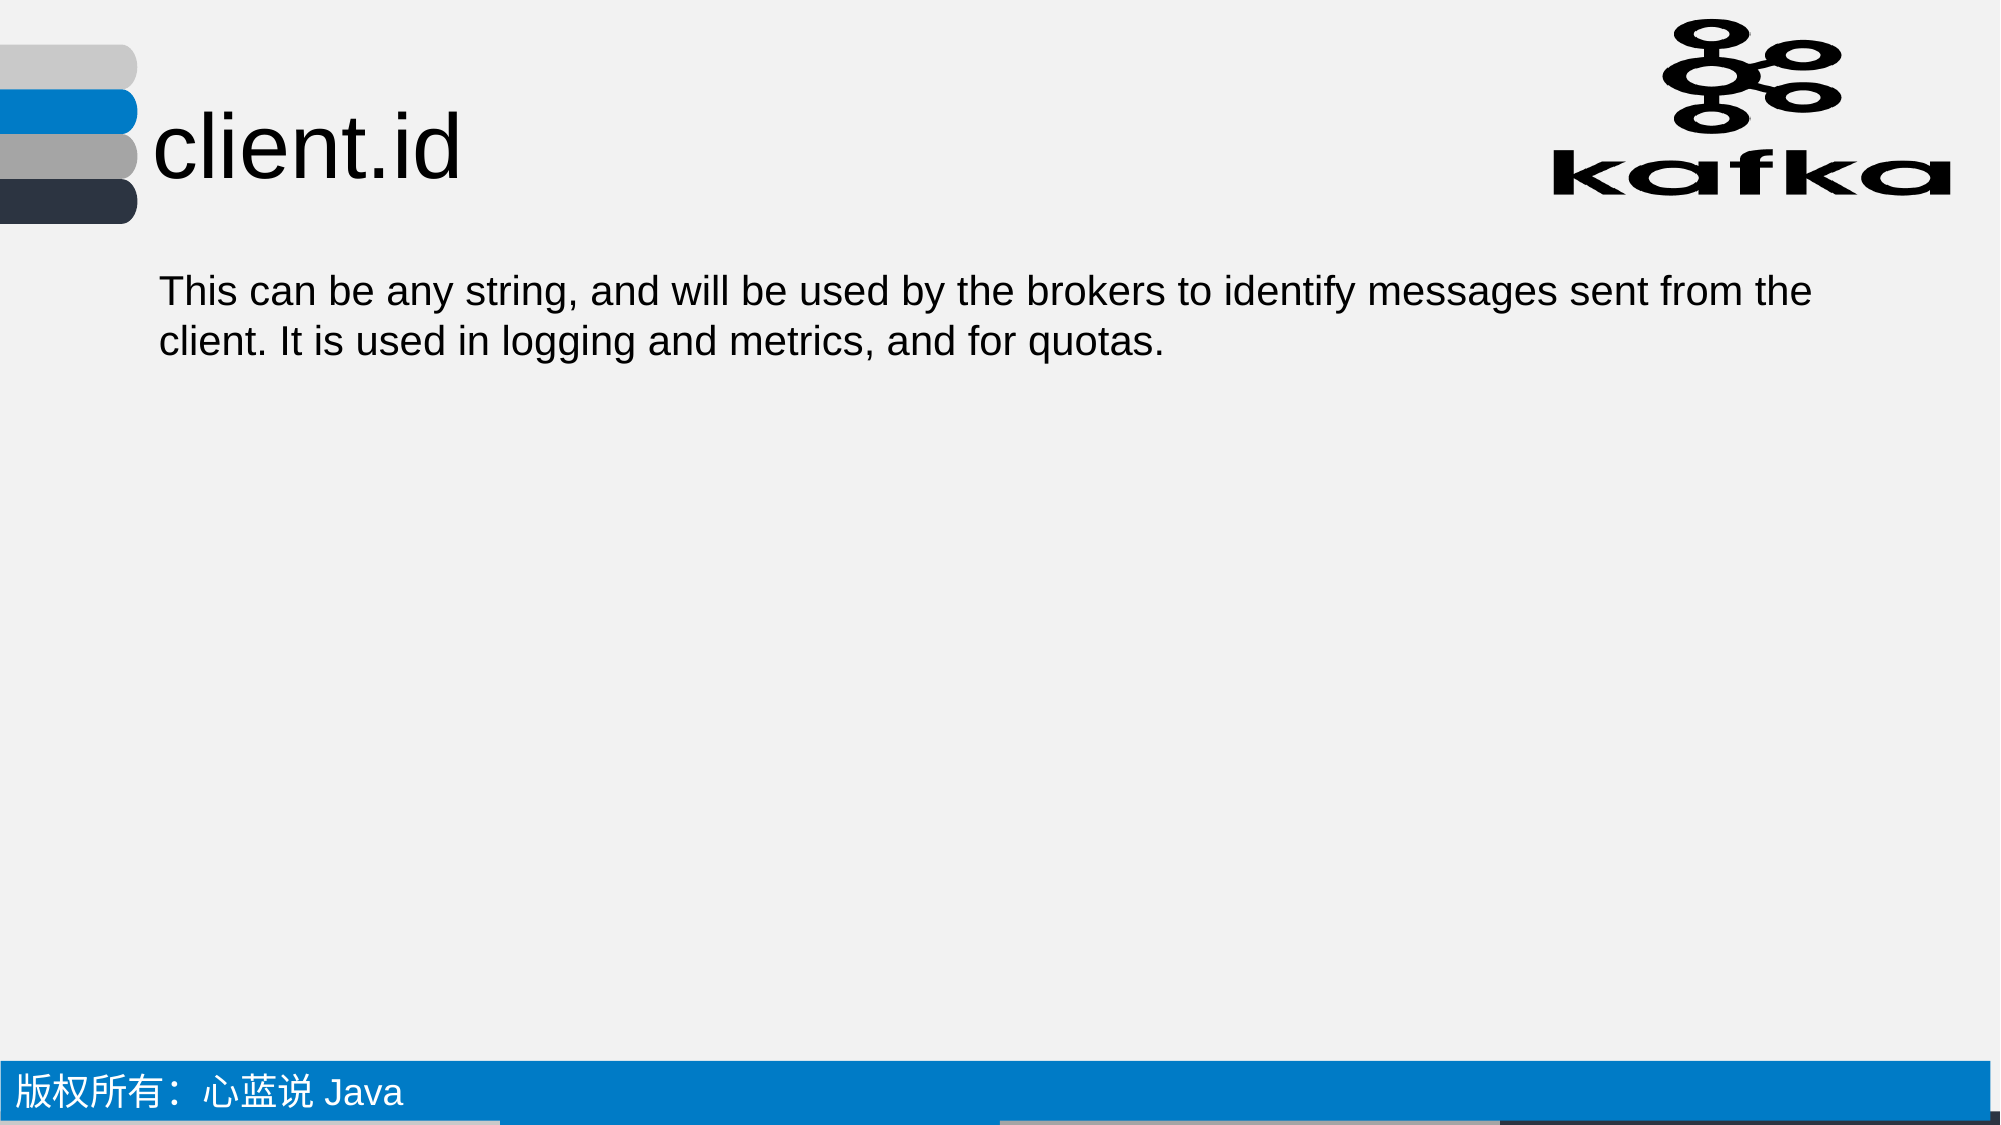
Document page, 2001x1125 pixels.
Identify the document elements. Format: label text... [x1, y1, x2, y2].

text_box This can be any string, and will be used by the brokers to identify messages sent from the client. It is used in logging and metrics, and for quotas. [144, 256, 1889, 422]
title client.id [137, 22, 1863, 240]
text_box 版权所有：心蓝说Java [0, 1060, 1991, 1121]
picture [1505, 0, 1997, 214]
